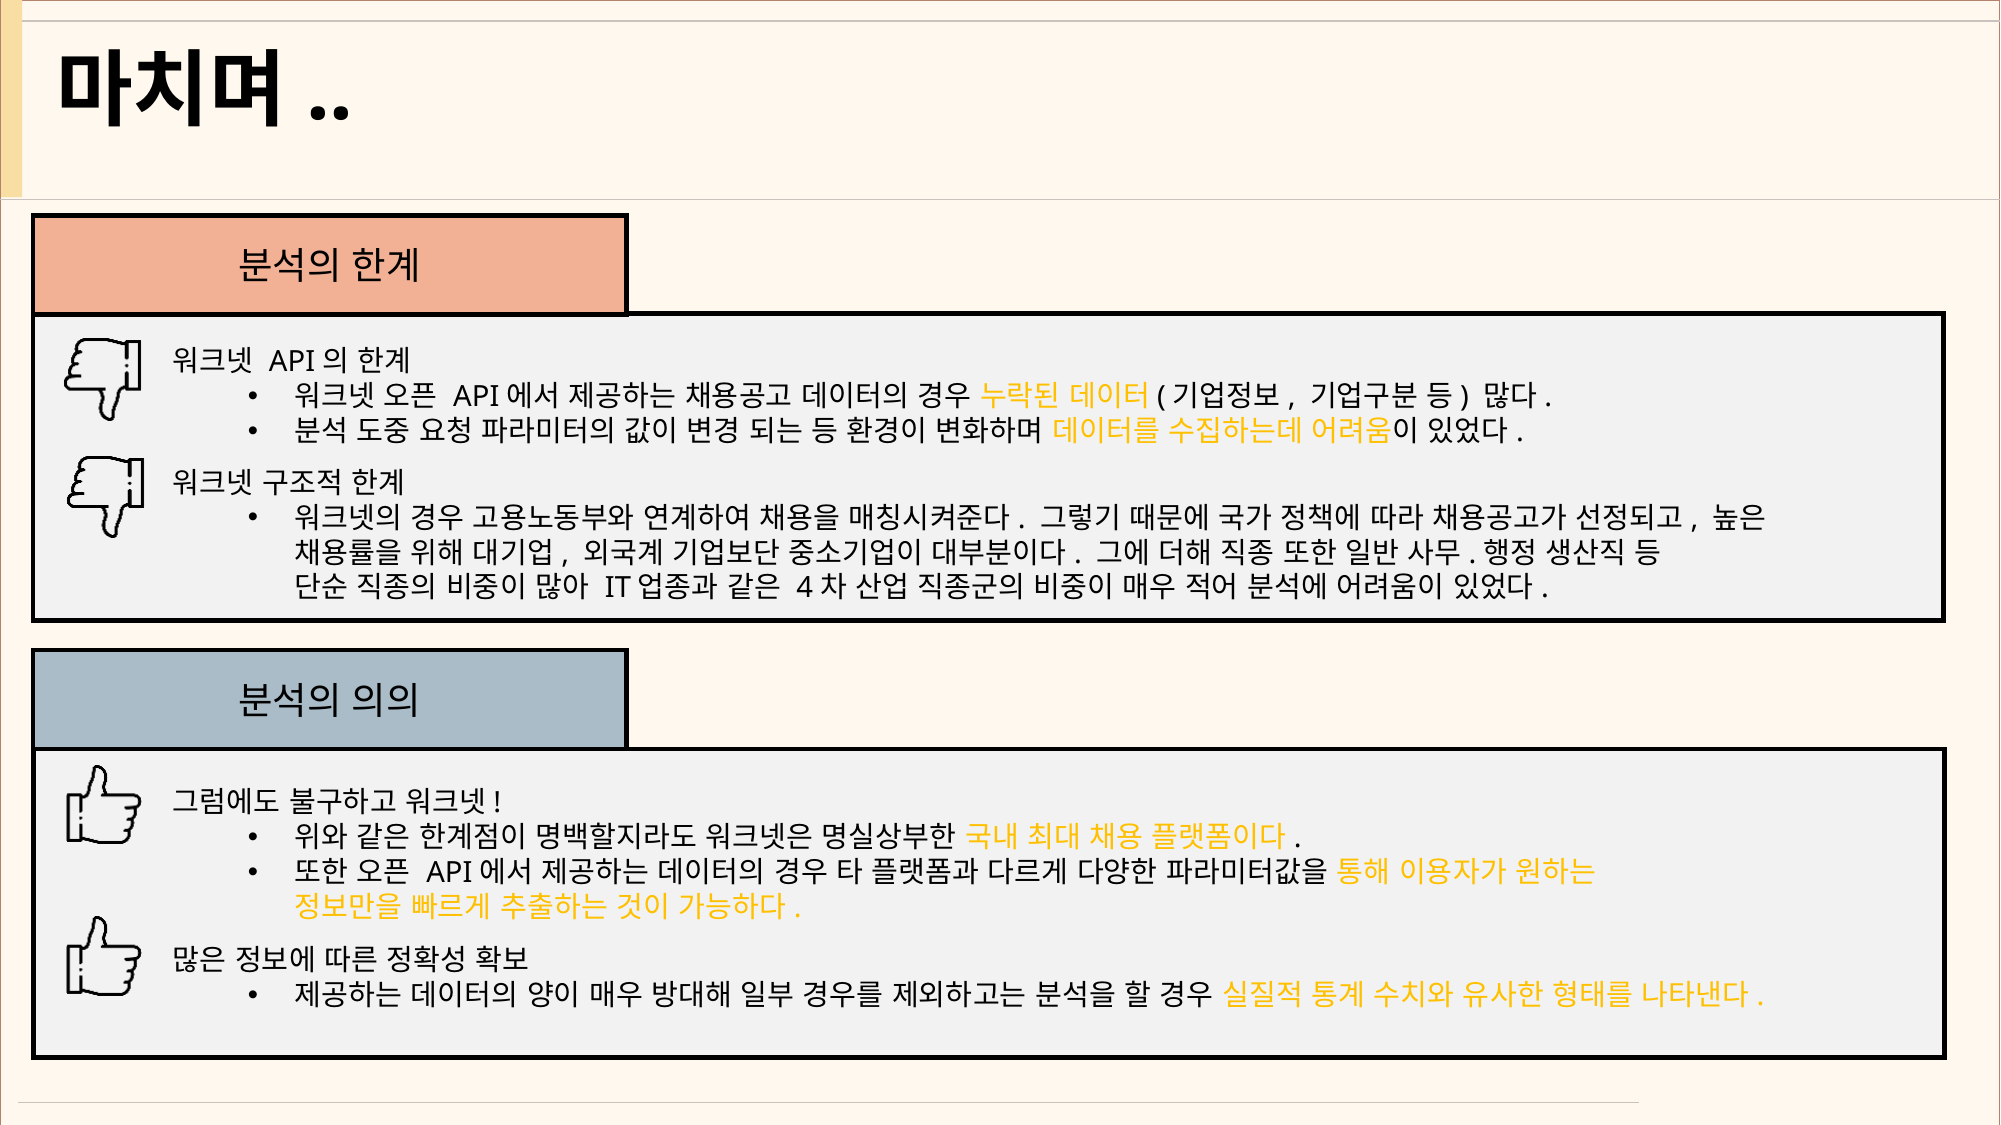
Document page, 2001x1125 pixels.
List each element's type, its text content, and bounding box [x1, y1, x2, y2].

text_box [33, 748, 1946, 1059]
text_box 분석의 한계 [32, 214, 627, 315]
text_box [0, 200, 2000, 1125]
text_box 그럼에도 불구하고 워크넷! 위와 같은 한계점이 명백할지라도 워크넷은 명실상부한 국내 최대 채용 플랫폼이다. 또한 오픈 API에서 제공하는 데이터의 경우 타 플랫폼과 다르게 다양한 파라미터값을 통해 이용자가 원하는 정보만을 빠르게 추출하는 것이 가능하다. [158, 776, 1845, 931]
text_box [23, 22, 2000, 198]
text_box [23, 0, 2000, 20]
text_box 워크넷 구조적 한계 워크넷의 경우 고용노동부와 연계하여 채용을 매칭시켜준다. 그렇기 때문에 국가 정책에 따라 채용공고가 선정되고, 높은 채용률을 위해 대기업, 외국계 기업보단 중소기업이 대부분이다. 그에 더해 직종 또한 일반 사무.행정 생산직 등 단순 직종의 비중이 많아 IT업종과 같은 4차 산업 직종군의 비중이 매우 적어 분석에 어려움이 있었다. [158, 456, 1845, 612]
picture [64, 916, 144, 996]
picture [64, 765, 144, 844]
text_box 마치며.. [41, 28, 369, 144]
text_box [32, 313, 1945, 622]
text_box 분석의 의의 [32, 649, 627, 750]
text_box 많은 정보에 따른 정확성 확보 제공하는 데이터의 양이 매우 방대해 일부 경우를 제외하고는 분석을 할 경우 실질적 통계 수치와 유사한 형태를 나타낸다. [158, 934, 1845, 1019]
text_box [0, 0, 23, 198]
picture [61, 338, 144, 421]
text_box 워크넷 API의 한계 워크넷 오픈 API에서 제공하는 채용공고 데이터의 경우 누락된 데이터(기업정보, 기업구분 등) 많다. 분석 도중 요청 파라미터의 값이 변경 되는 등 환경이 변화하며 데이터를 수집하는데 어려움이 있었다. [158, 335, 1845, 455]
picture [63, 455, 147, 538]
